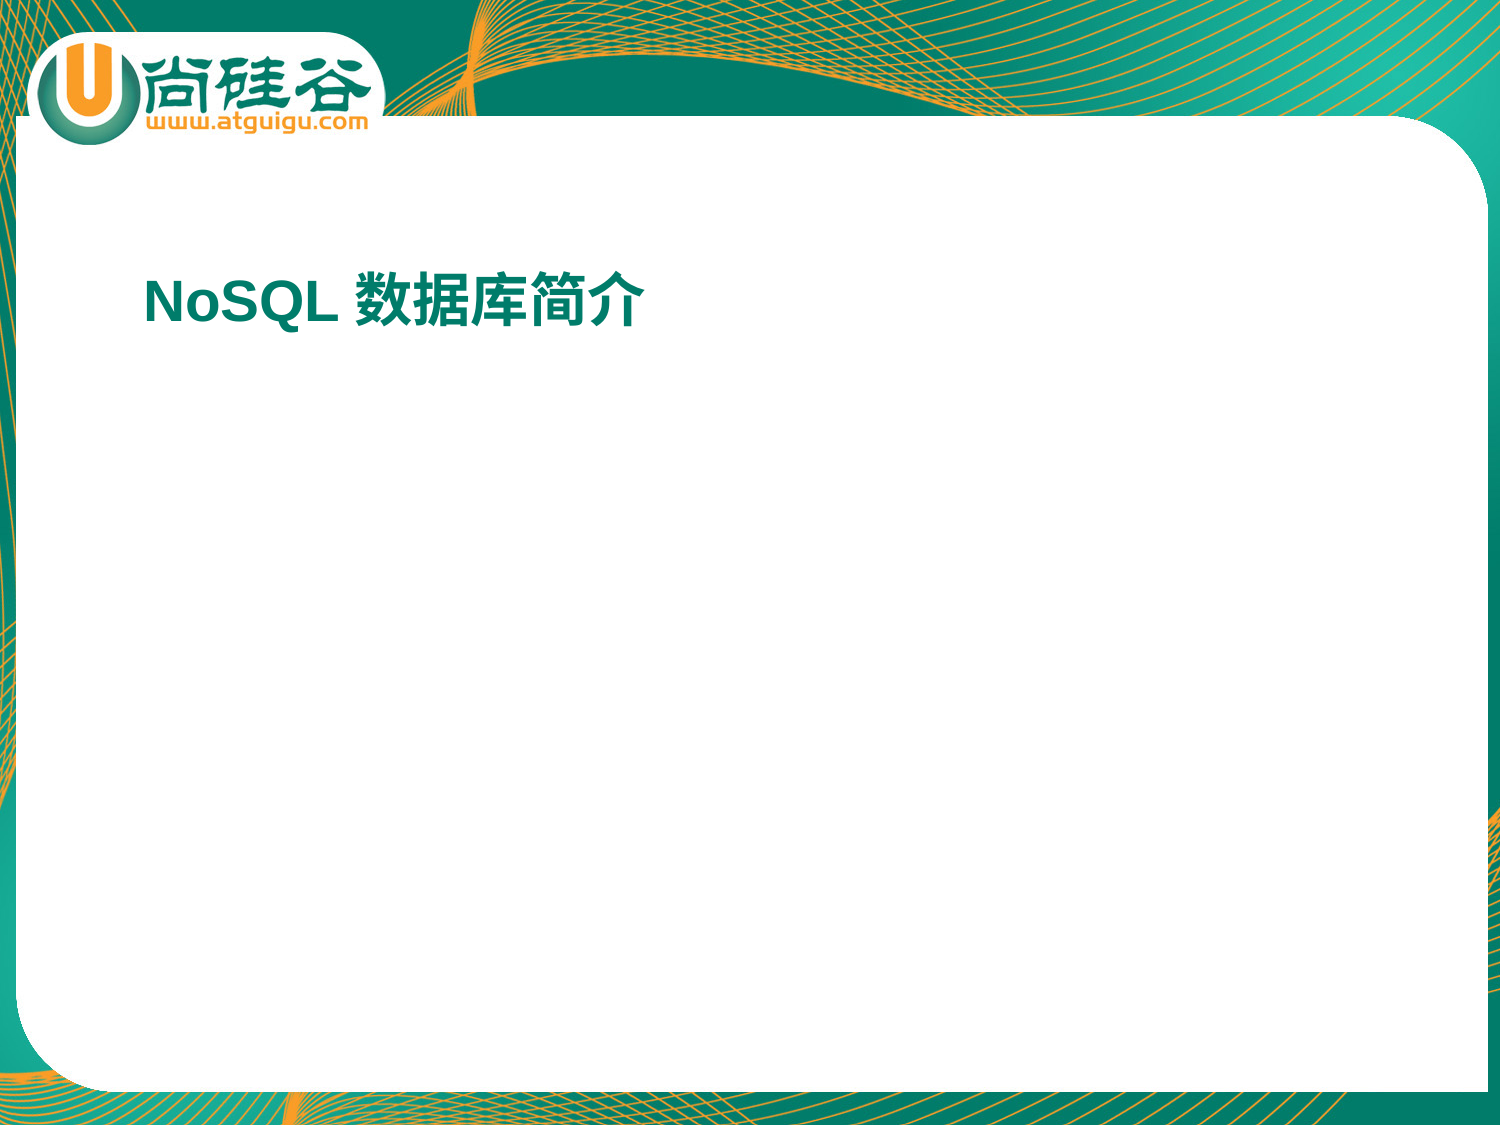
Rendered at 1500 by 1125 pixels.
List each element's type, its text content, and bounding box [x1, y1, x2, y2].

picture [0, 0, 1500, 1125]
text_box NoSQL数据库简介 [112, 256, 1133, 341]
